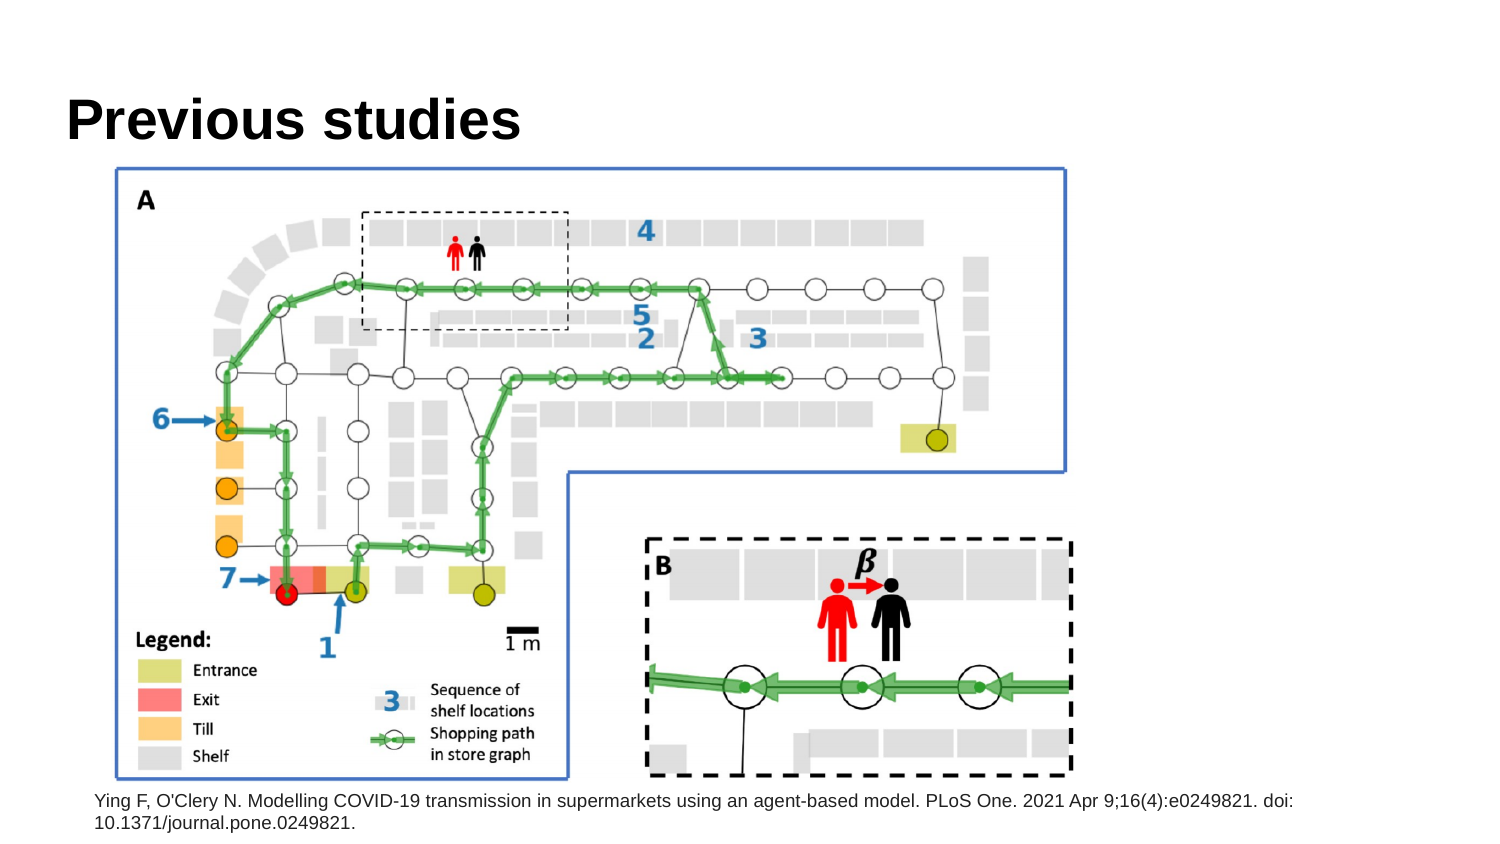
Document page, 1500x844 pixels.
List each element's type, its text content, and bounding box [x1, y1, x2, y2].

text_box Ying F, O'Clery N. Modelling COVID-19 transmission in supermarkets using an agent-based model. PLoS One. 2021 Apr 9;16(4):e0249821. doi: 10.1371/journal.pone.0249821. [79, 773, 1350, 844]
picture [104, 158, 1080, 783]
title Previous studies [51, 72, 1449, 167]
